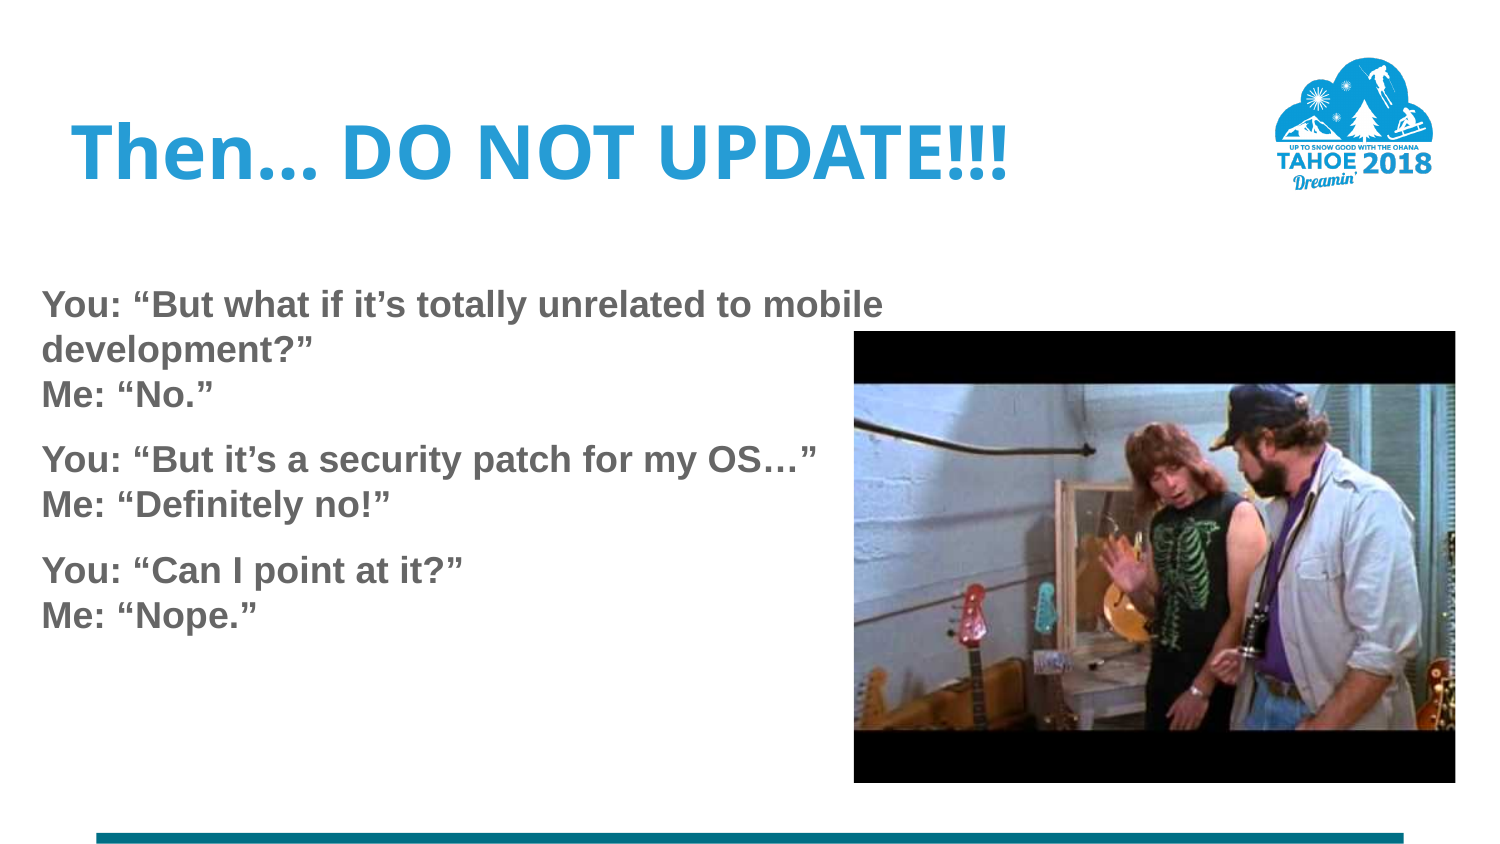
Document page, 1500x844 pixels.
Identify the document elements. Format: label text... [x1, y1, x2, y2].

text_box [853, 331, 1456, 783]
picture [1244, 25, 1456, 210]
title Then… DO NOT UPDATE!!! [55, 86, 1239, 210]
subtitle You: “But what if it’s totally unrelated to mobile development?” Me: “No.” You: “But it’s a security patch for my OS…” Me: “Definitely no!” You: “Can I point at it?” Me: “Nope.” [26, 228, 923, 718]
